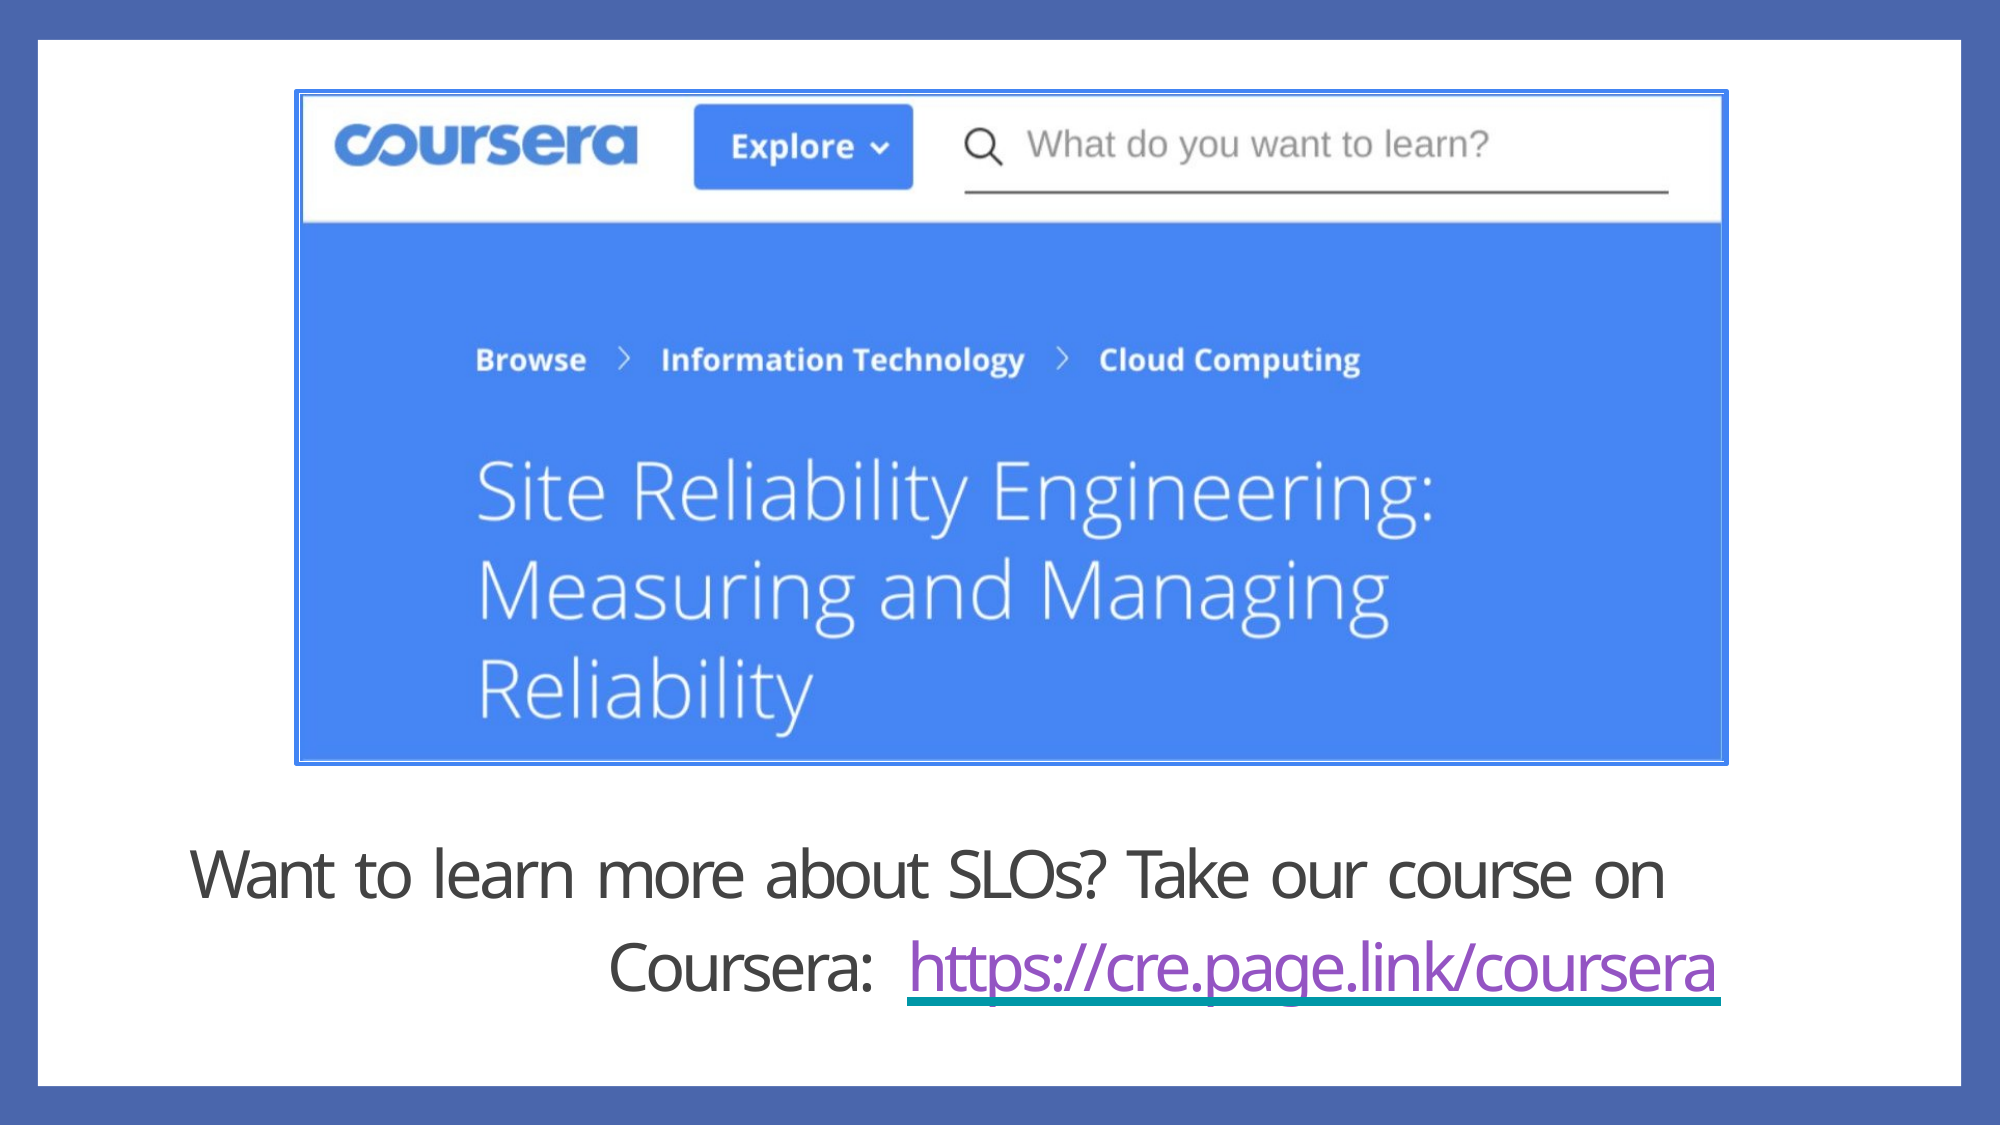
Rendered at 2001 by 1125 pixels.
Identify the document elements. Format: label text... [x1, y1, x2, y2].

text_box Want to learn more about SLOs? Take our course on Coursera: https://cre.page.link/coursera [186, 818, 1812, 1016]
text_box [293, 87, 1731, 768]
